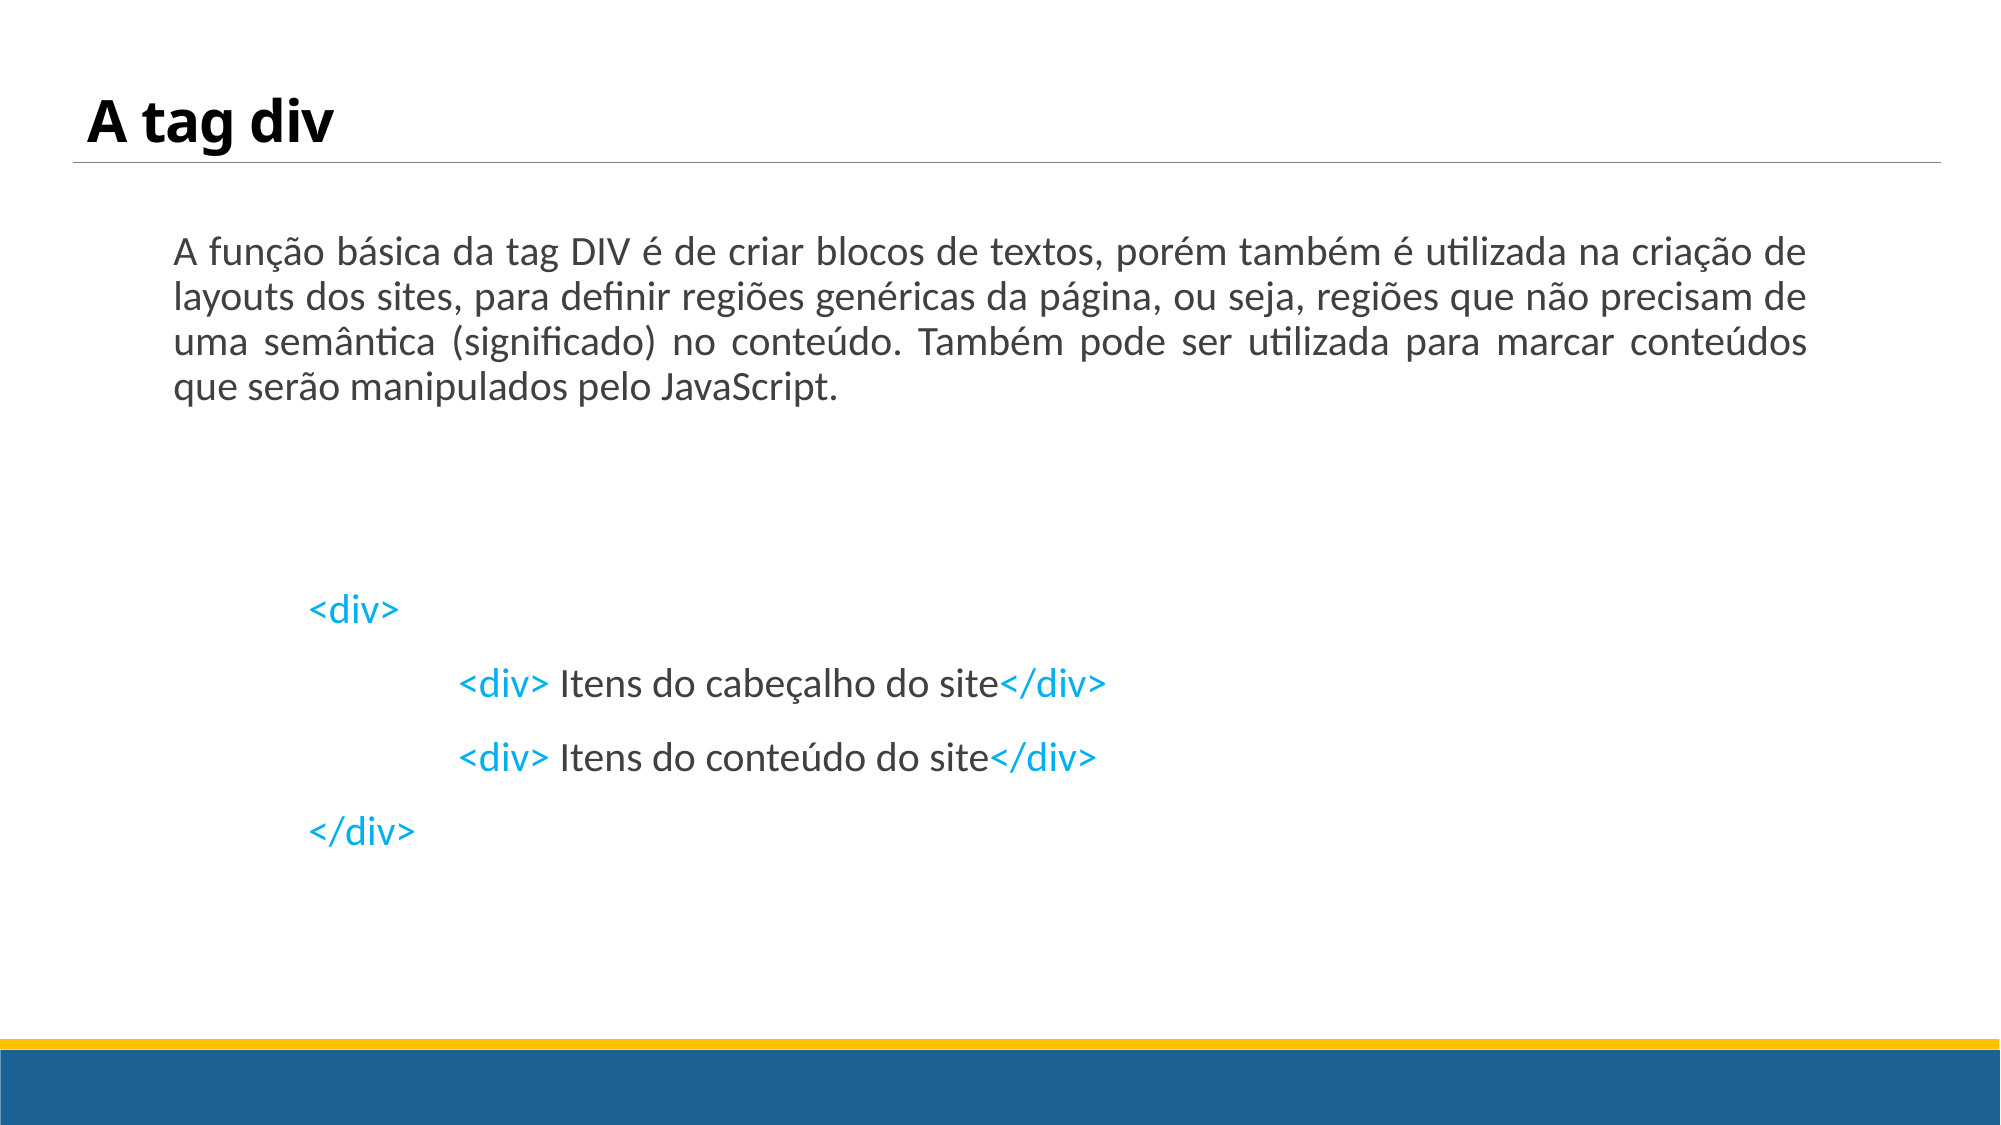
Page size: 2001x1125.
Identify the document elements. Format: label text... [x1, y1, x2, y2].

list A função básica da tag DIV é de criar blocos de textos, porém também é utilizada na criação de layouts dos sites, para definir regiões genéricas da página, ou seja, regiões que não precisam de uma semântica (significado) no conteúdo. Também pode ser utilizada para marcar conteúdos que serão manipulados pelo JavaScript. <div> <div> Itens do cabeçalho do site</div> <div> Itens do conteúdo do site</div> </div> [158, 222, 1809, 903]
title A tag div [72, 47, 1942, 163]
